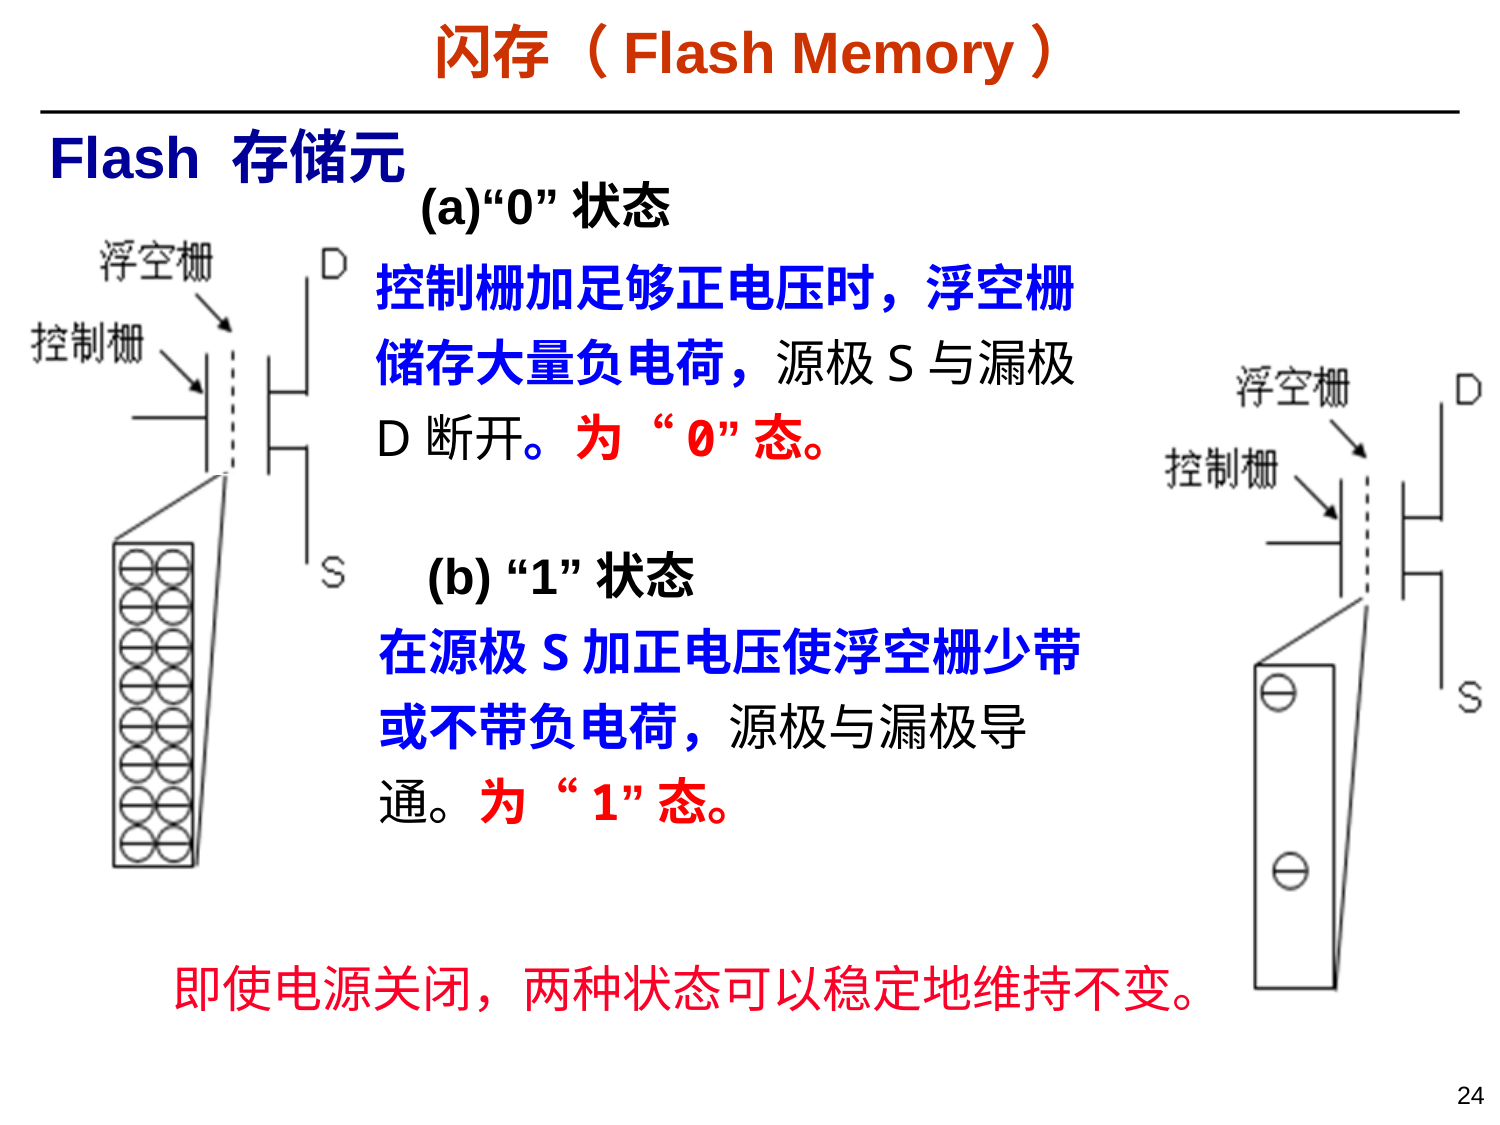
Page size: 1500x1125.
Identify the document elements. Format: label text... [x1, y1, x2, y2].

title 闪存（Flash Memory） [38, 21, 1484, 108]
text_box Flash 存储元 [49, 120, 461, 191]
slide_number 24 [1162, 1065, 1500, 1125]
text_box (a)“0”状态 [406, 174, 683, 236]
text_box 控制栅加足够正电压时，浮空栅储存大量负电荷，源极S与漏极D断开。为“0”态。 [375, 241, 1095, 467]
picture [1150, 346, 1495, 1006]
picture [22, 217, 357, 877]
text_box 在源极S加正电压使浮空栅少带或不带负电荷，源极与漏极导通。为“1”态。 [378, 605, 1119, 831]
text_box 即使电源关闭，两种状态可以稳定地维持不变。 [157, 949, 1307, 1025]
text_box (b) “1”状态 [427, 544, 707, 605]
